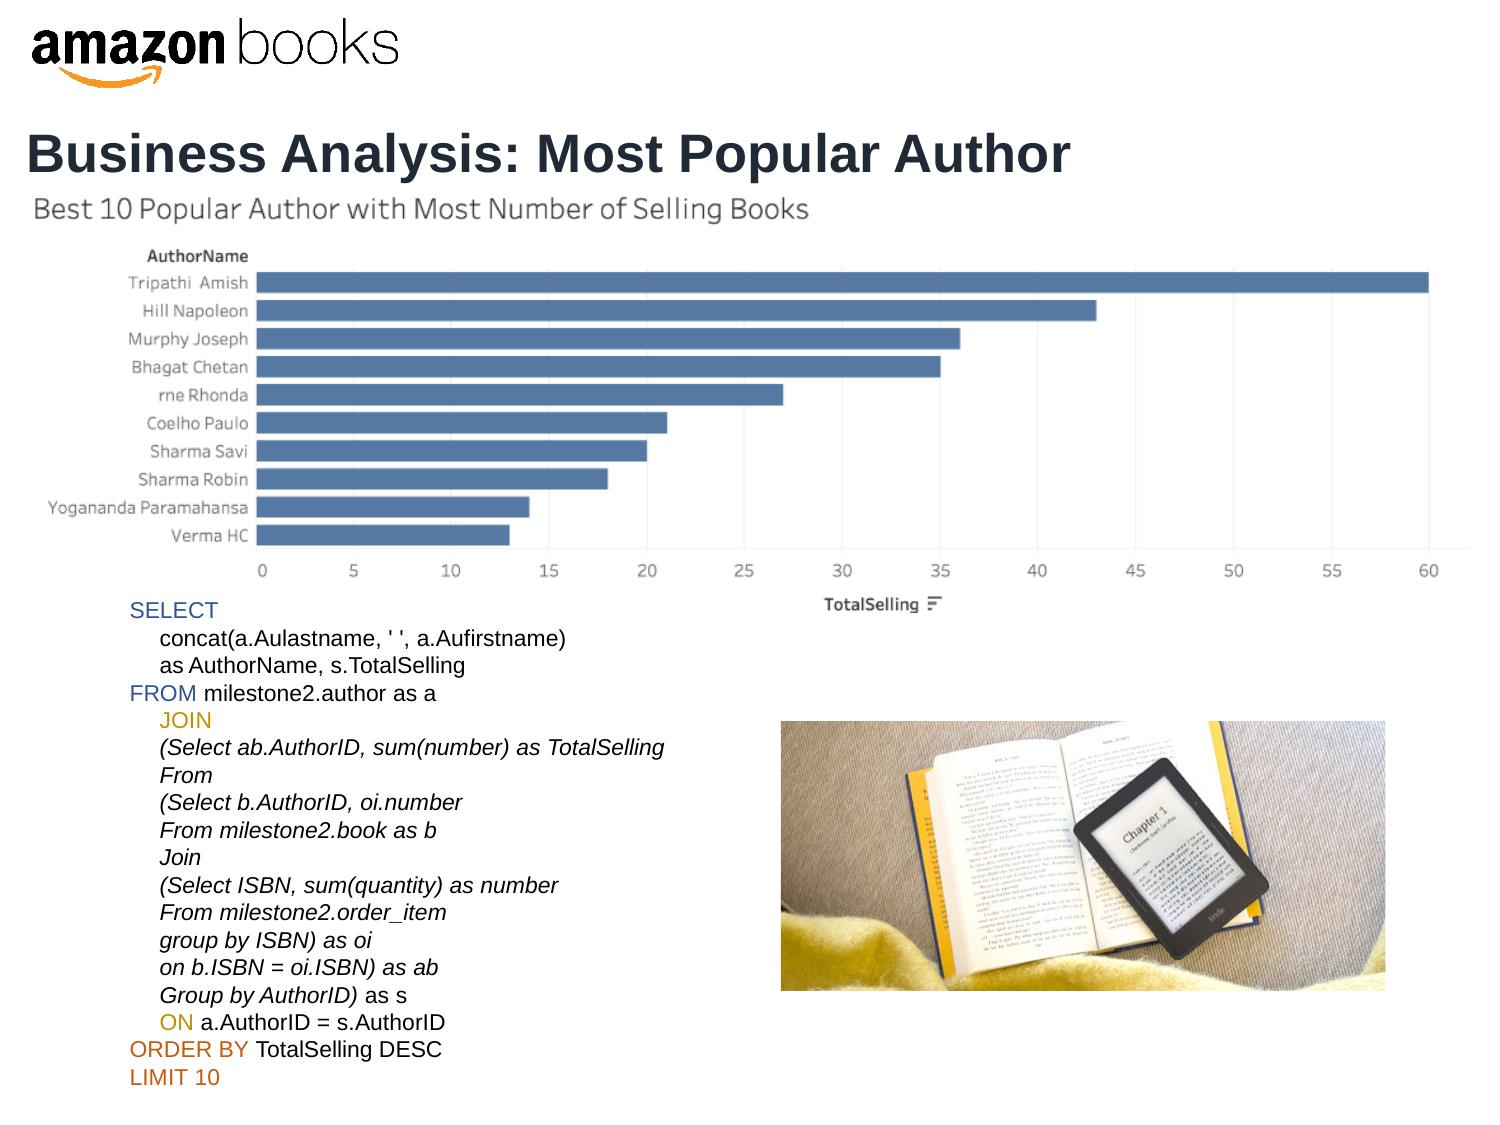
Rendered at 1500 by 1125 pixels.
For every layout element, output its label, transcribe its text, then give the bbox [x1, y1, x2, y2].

picture [31, 17, 398, 88]
text_box Business Analysis: Most Popular Author [11, 103, 1358, 171]
picture [780, 720, 1386, 992]
text_box SELECT concat(a.Aulastname, ' ', a.Aufirstname) as AuthorName, s.TotalSelling FROM milestone2.author as a JOIN (Select ab.AuthorID, sum(number) as TotalSelling From (Select b.AuthorID, oi.number From milestone2.book as b Join (Select ISBN, sum(quantity) as number From milestone2.order_item group by ISBN) as oi on b.ISBN = oi.ISBN) as ab Group by AuthorID) as s ON a.AuthorID = s.AuthorID ORDER BY TotalSelling DESC LIMIT 10 [114, 623, 749, 1056]
picture [0, 172, 1500, 614]
